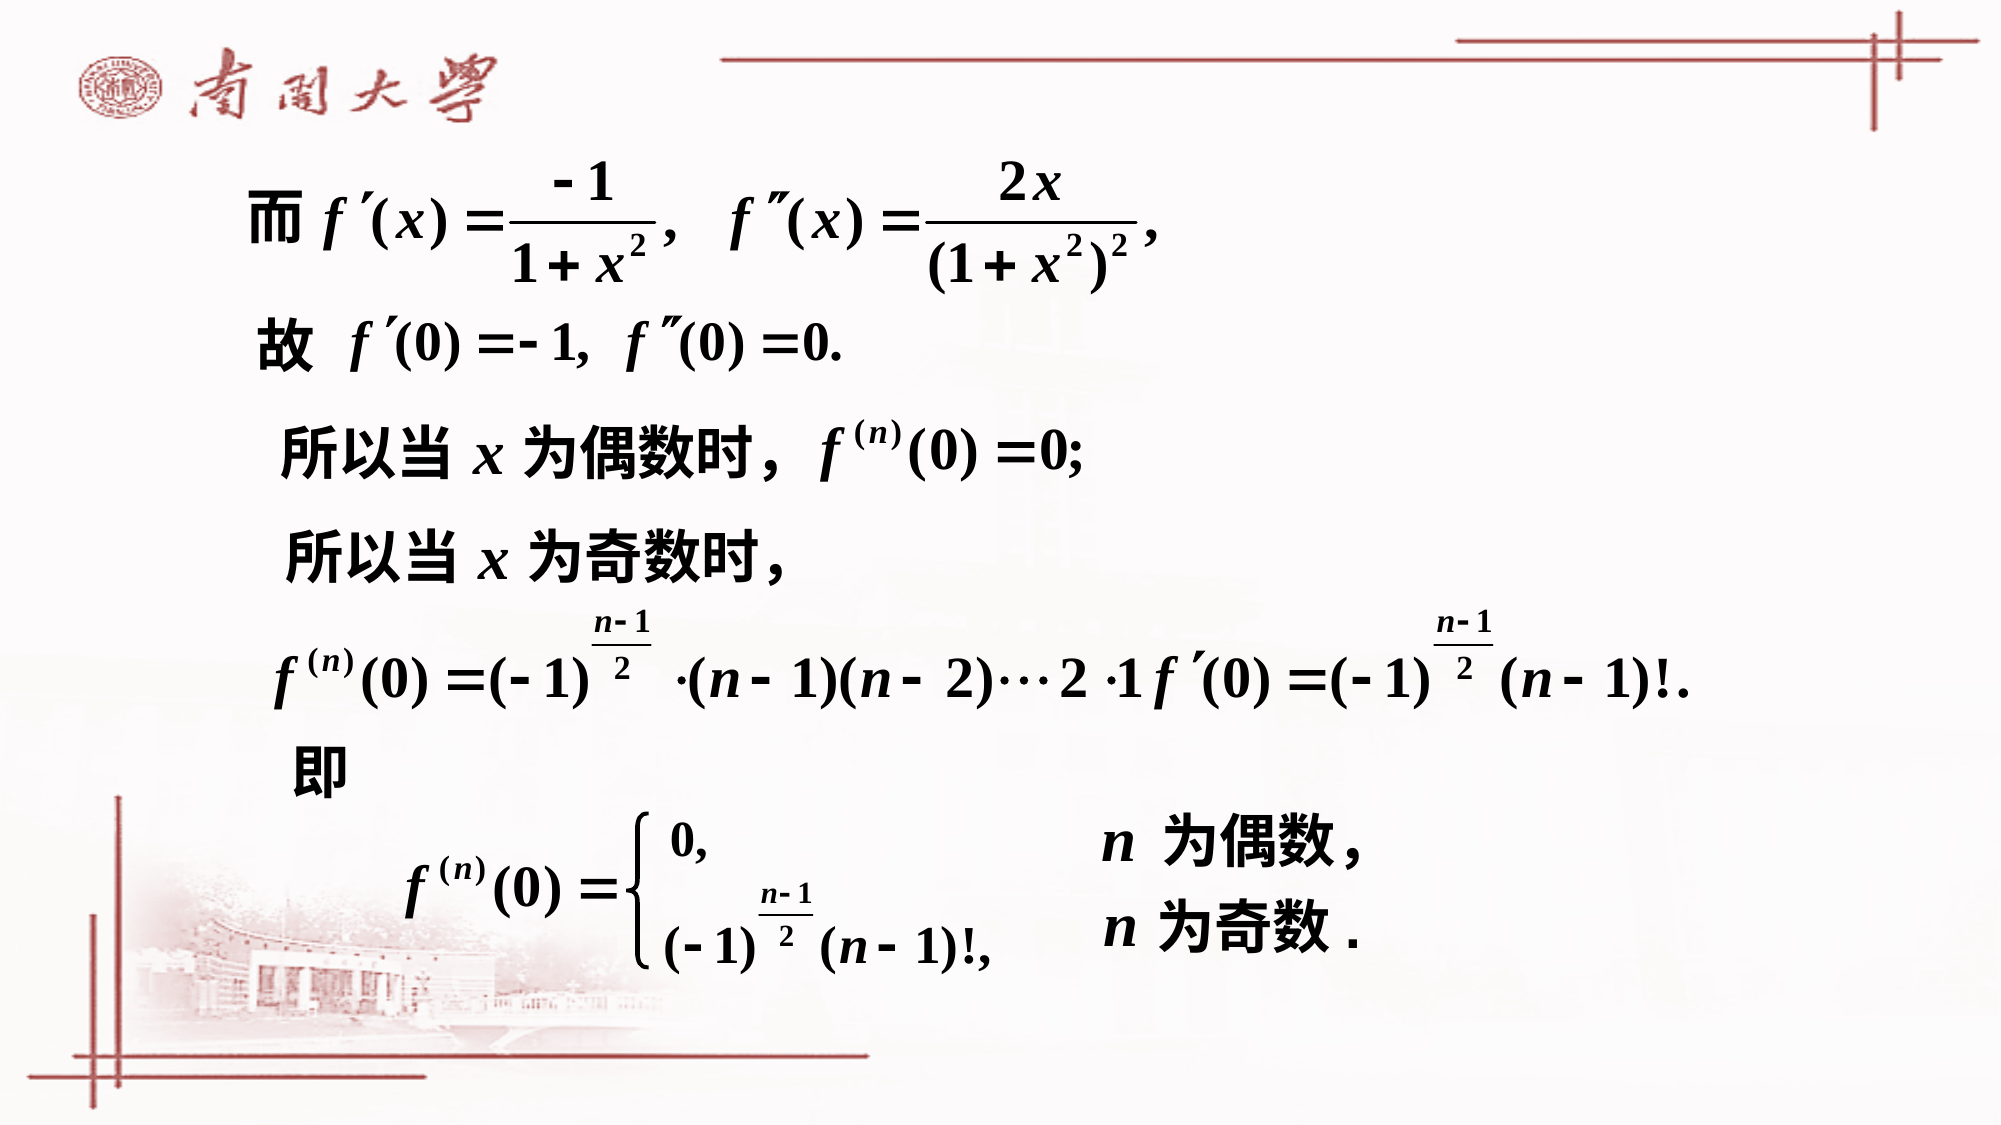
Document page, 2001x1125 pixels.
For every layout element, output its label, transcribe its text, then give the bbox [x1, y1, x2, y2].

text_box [384, 798, 693, 980]
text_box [253, 594, 1701, 722]
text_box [1093, 882, 1371, 969]
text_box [259, 512, 845, 593]
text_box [253, 408, 794, 495]
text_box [798, 405, 1093, 495]
text_box 故 [241, 301, 325, 387]
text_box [1091, 796, 1412, 883]
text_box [330, 308, 851, 384]
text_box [302, 140, 1172, 307]
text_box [662, 809, 719, 868]
text_box 即 [276, 730, 365, 813]
text_box 而 [231, 172, 297, 258]
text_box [657, 869, 1001, 986]
